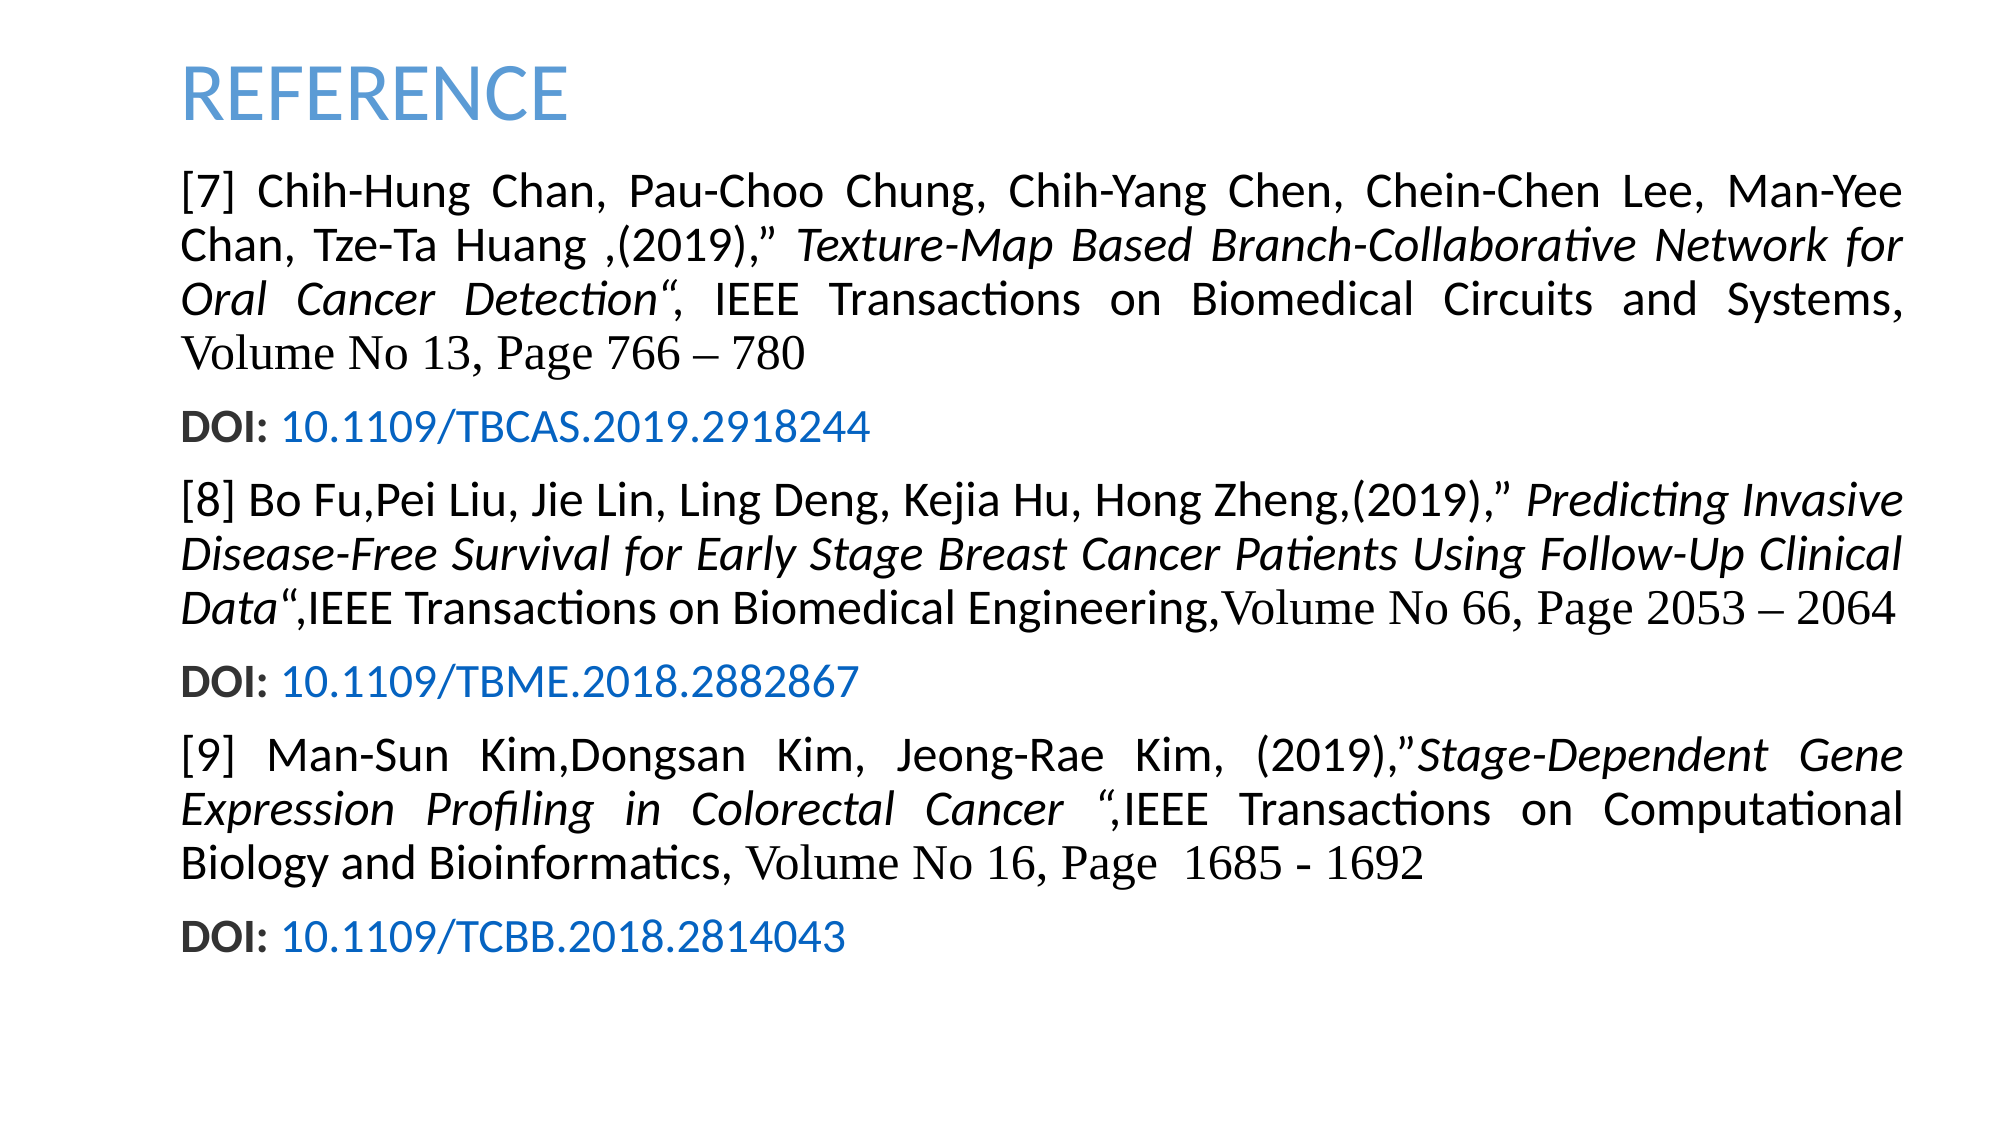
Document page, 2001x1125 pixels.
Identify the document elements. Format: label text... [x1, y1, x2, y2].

text_box REFERENCE [165, 40, 1438, 214]
text_box [7] Chih-Hung Chan, Pau-Choo Chung, Chih-Yang Chen, Chein-Chen Lee, Man-Yee Chan, Tze-Ta Huang ,(2019),” Texture-Map Based Branch-Collaborative Network for Oral Cancer Detection“, IEEE Transactions on Biomedical Circuits and Systems, Volume No 13, Page 766 – 780 DOI: 10.1109/TBCAS.2019.2918244 [8] Bo Fu,Pei Liu, Jie Lin, Ling Deng, Kejia Hu, Hong Zheng,(2019),” Predicting Invasive Disease-Free Survival for Early Stage Breast Cancer Patients Using Follow-Up Clinical Data“,IEEE Transactions on Biomedical Engineering,Volume No 66, Page 2053 – 2064 DOI: 10.1109/TBME.2018.2882867 [9] Man-Sun Kim,Dongsan Kim, Jeong-Rae Kim, (2019),”Stage-Dependent Gene Expression Profiling in Colorectal Cancer “,IEEE Transactions on Computational Biology and Bioinformatics, Volume No 16, Page 1685 - 1692 DOI: 10.1109/TCBB.2018.2814043 [165, 156, 1919, 987]
